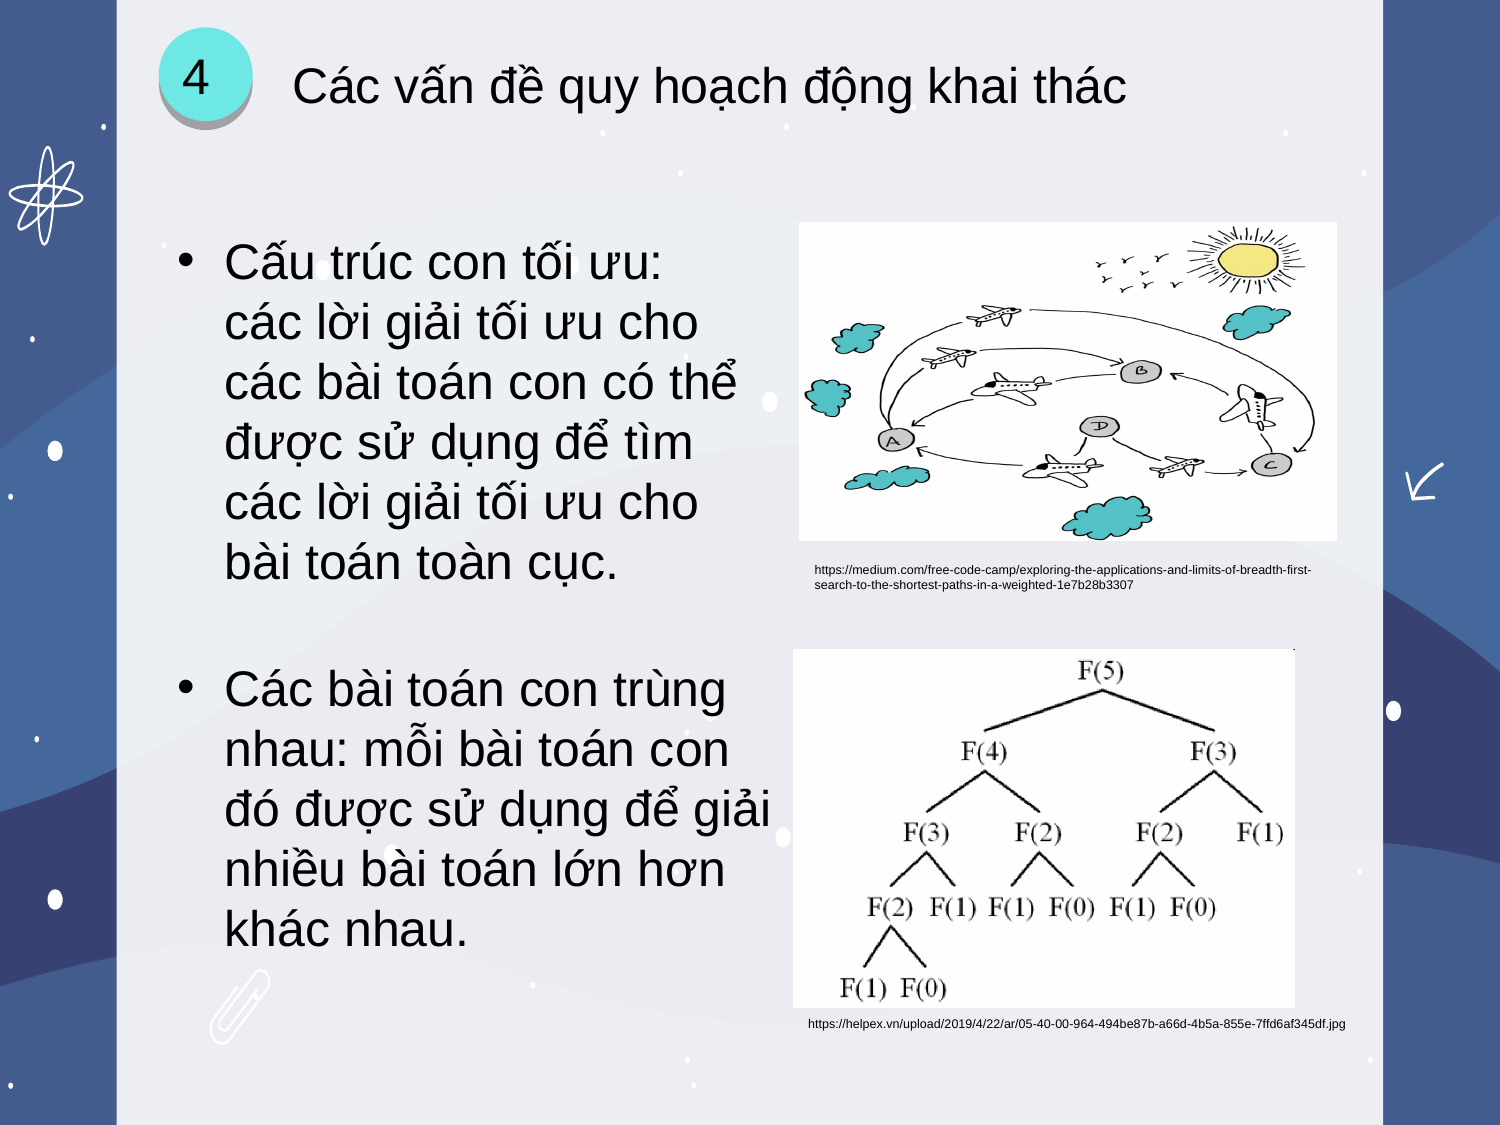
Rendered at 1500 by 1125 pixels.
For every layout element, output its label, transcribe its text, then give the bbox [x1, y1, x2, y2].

text_box Các bài toán con trùng nhau: mỗi bài toán con đó được sử dụng để giải nhiều bài toán lớn hơn khác nhau. [163, 649, 791, 964]
text_box https://medium.com/free-code-camp/exploring-the-applications-and-limits-of-breadth-first-search-to-the-shortest-paths-in-a-weighted-1e7b28b3307 [799, 554, 1333, 600]
text_box https://helpex.vn/upload/2019/4/22/ar/05-40-00-964-494be87b-a66d-4b5a-855e-7ffd6af345df.jpg [793, 1008, 1372, 1038]
text_box Các vấn đề quy hoạch động khai thác [277, 45, 1333, 121]
picture [793, 648, 1295, 1008]
text_box Cấu trúc con tối ưu: các lời giải tối ưu cho các bài toán con có thể được sử dụng để tìm các lời giải tối ưu cho bài toán toàn cục. [163, 222, 767, 649]
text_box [158, 27, 253, 131]
picture [799, 222, 1338, 541]
